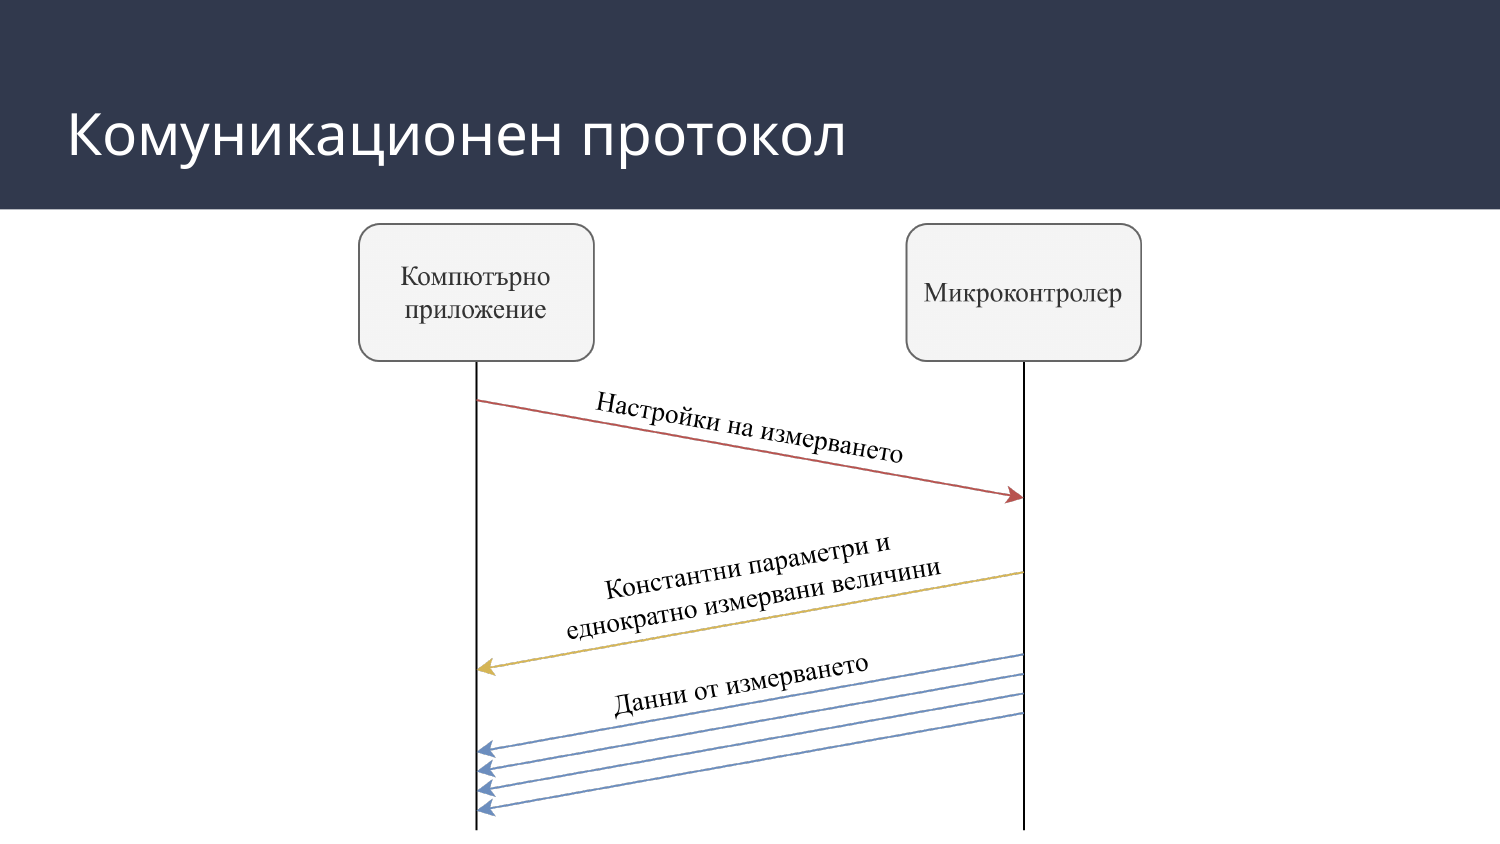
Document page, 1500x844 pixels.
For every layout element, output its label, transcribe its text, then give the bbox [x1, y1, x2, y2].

title Комуникационен протокол [51, 82, 1449, 185]
picture [358, 223, 1142, 833]
